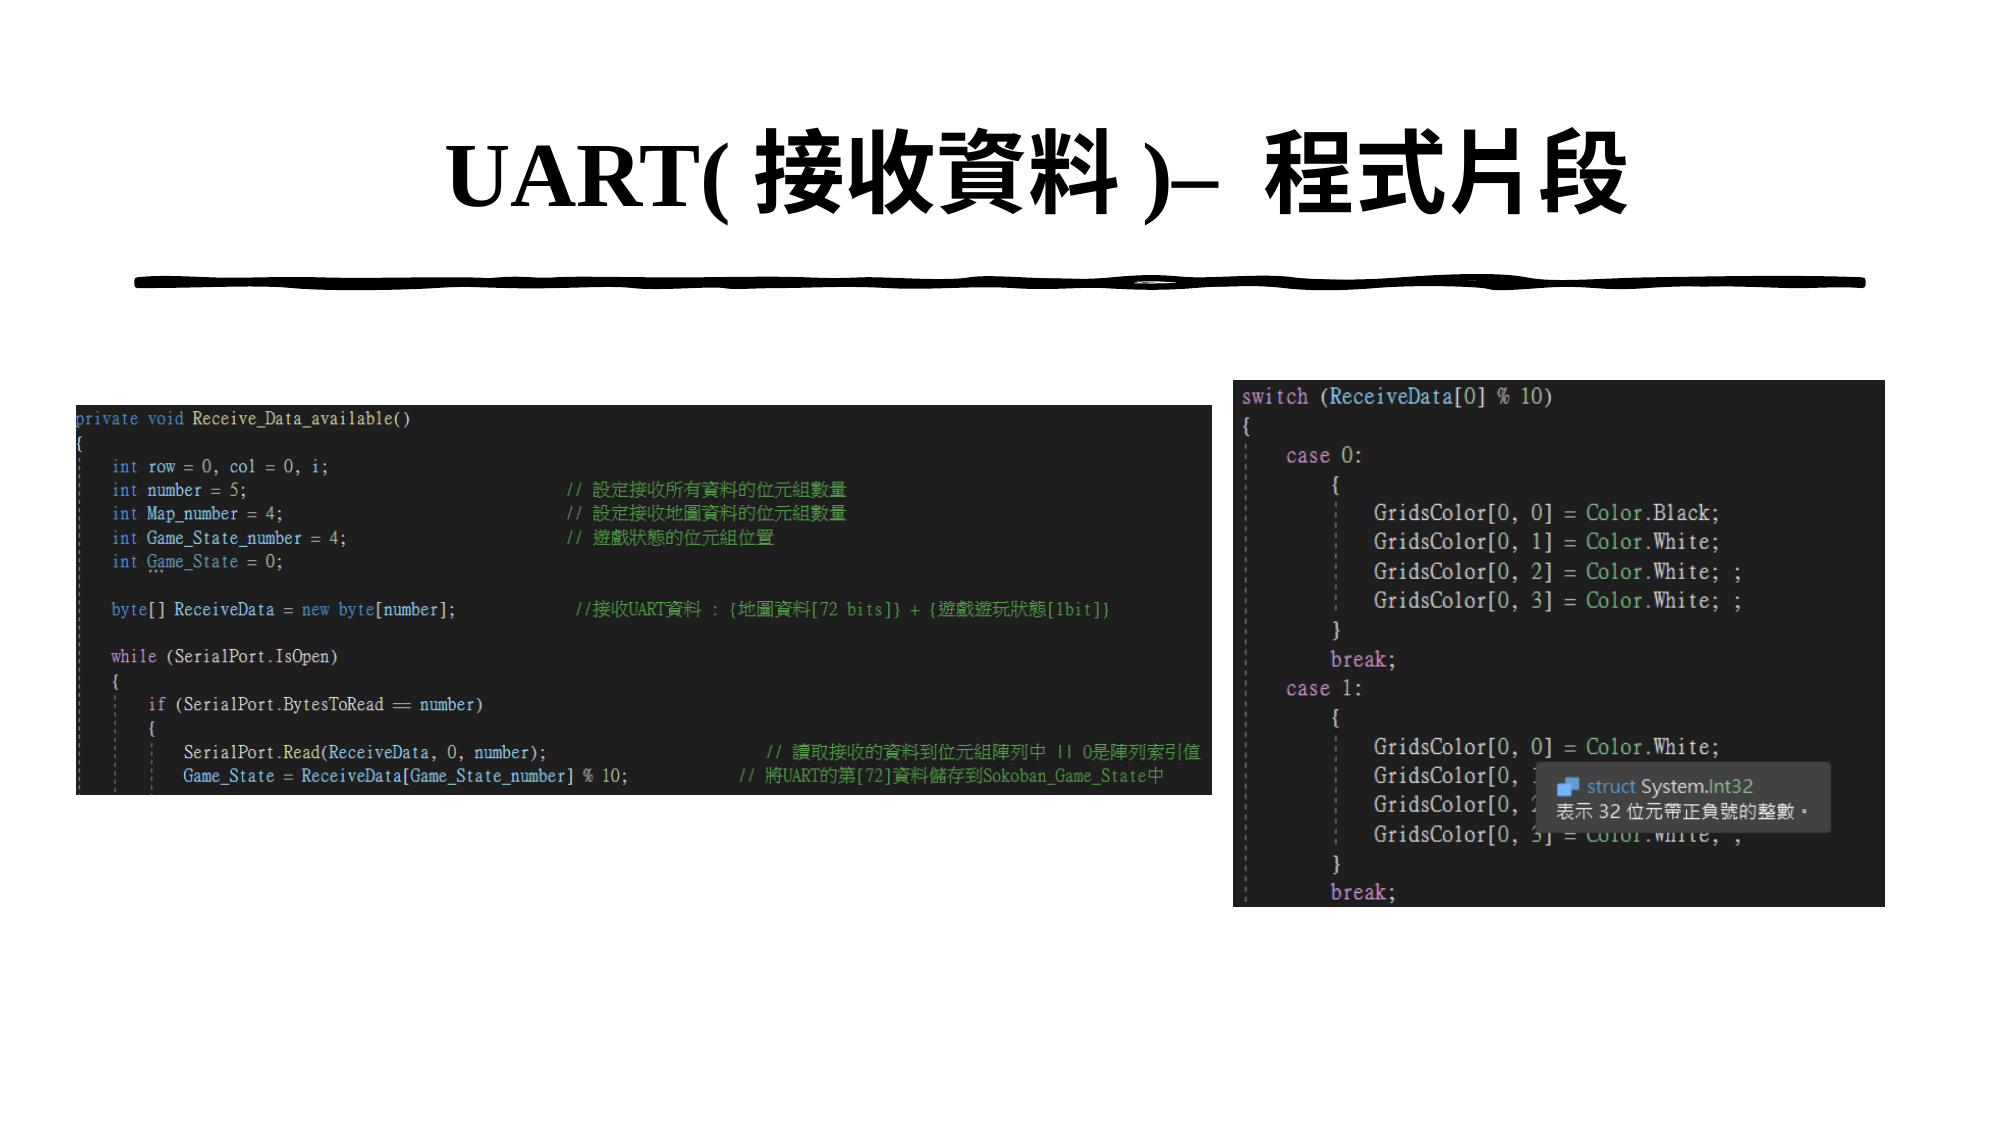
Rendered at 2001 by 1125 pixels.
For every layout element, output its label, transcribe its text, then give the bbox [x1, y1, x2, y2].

picture [76, 405, 1212, 795]
picture [1233, 380, 1885, 907]
title UART(接收資料)– 程式片段 [137, 59, 1863, 278]
